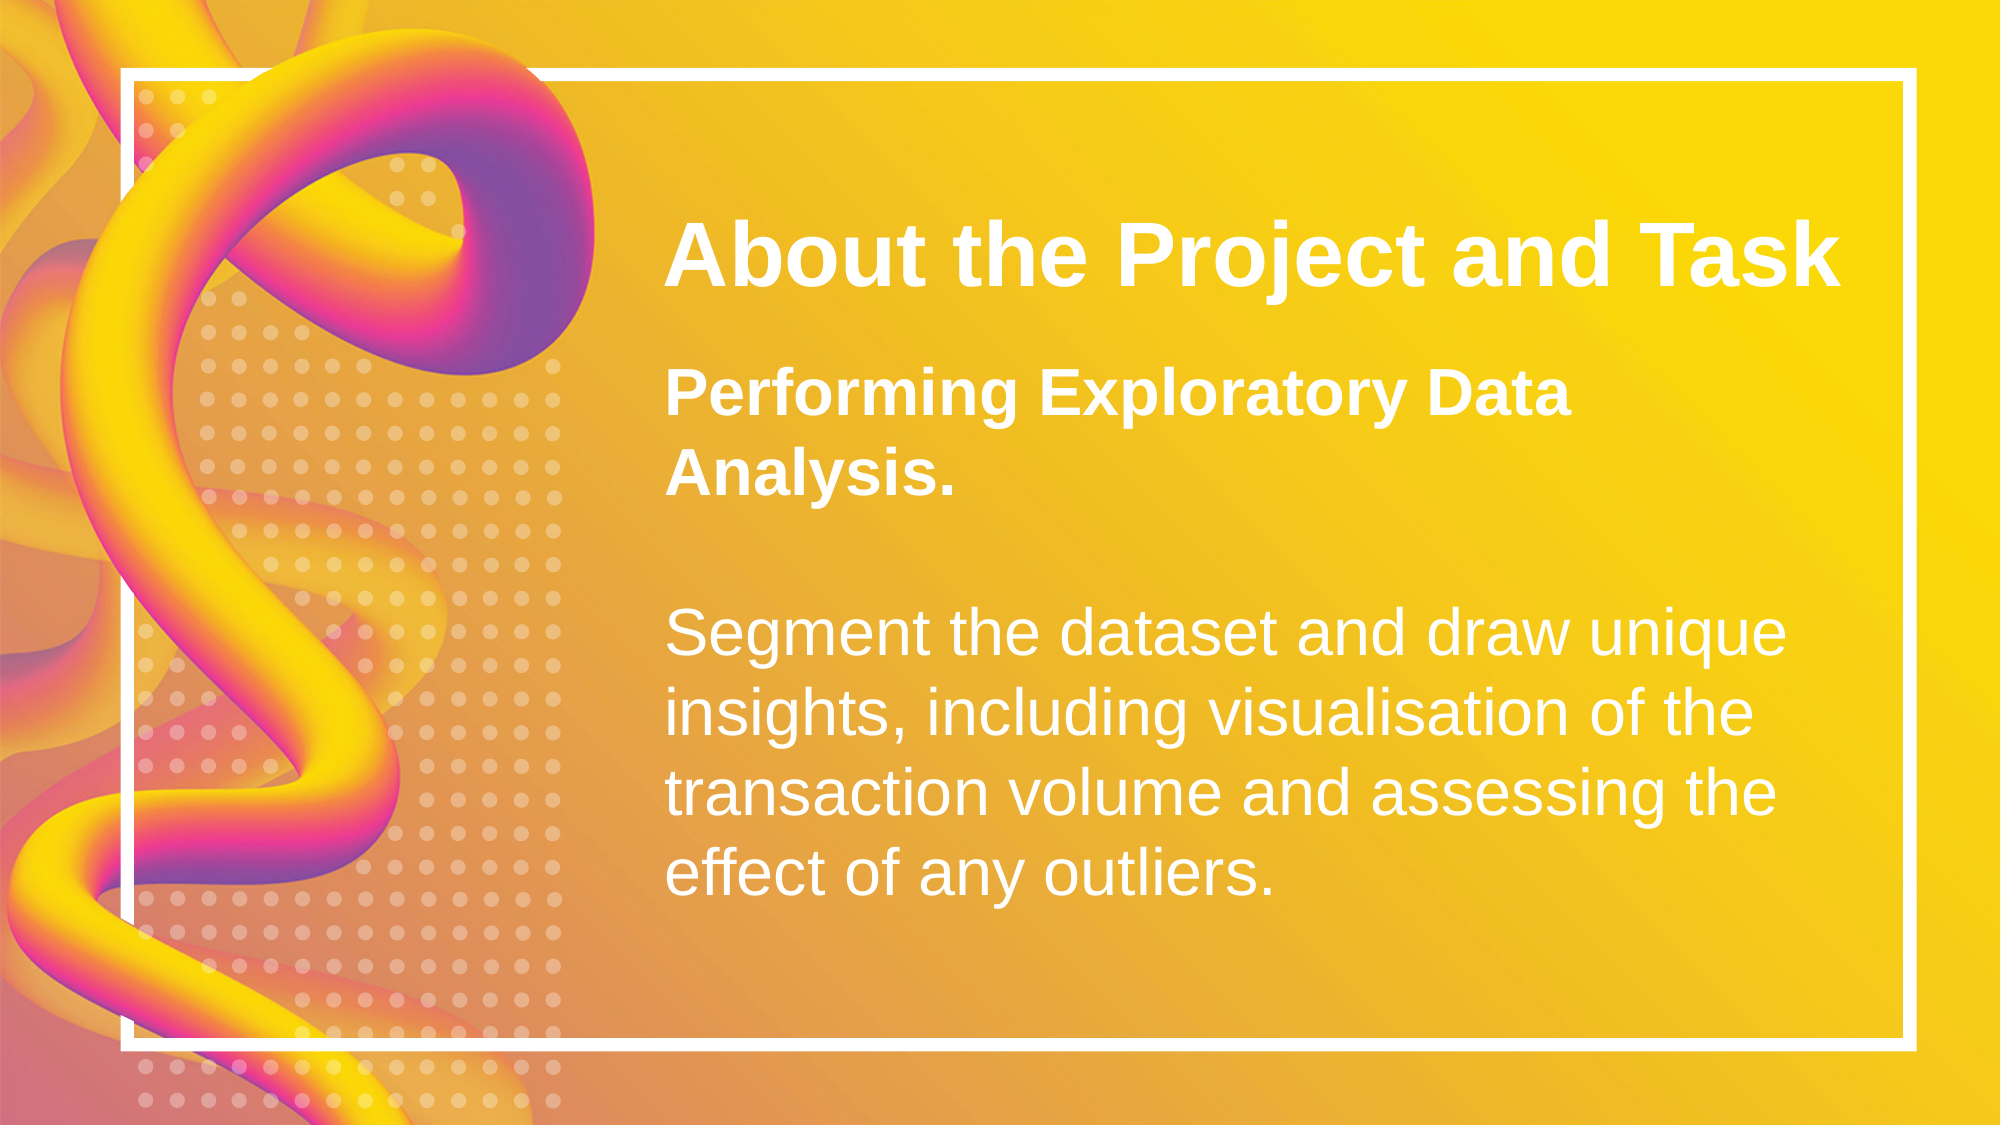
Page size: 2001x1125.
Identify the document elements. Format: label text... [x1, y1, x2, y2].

text_box [450, 859, 466, 875]
text_box [324, 358, 341, 374]
text_box [357, 1026, 374, 1042]
text_box [357, 658, 373, 674]
text_box [294, 358, 310, 374]
text_box [294, 1059, 310, 1075]
text_box [545, 1059, 561, 1076]
text_box [357, 958, 374, 974]
text_box [513, 725, 529, 741]
text_box [419, 724, 435, 741]
text_box [513, 392, 529, 408]
text_box [514, 958, 530, 974]
text_box [513, 792, 529, 808]
text_box [262, 392, 278, 408]
text_box [482, 1092, 498, 1109]
text_box [420, 624, 437, 640]
text_box [482, 459, 498, 476]
text_box [387, 724, 404, 741]
text_box [355, 859, 372, 875]
text_box About the Project and Task [531, 76, 1975, 413]
text_box [357, 523, 374, 539]
text_box [419, 758, 435, 774]
text_box [452, 490, 468, 506]
text_box [419, 657, 435, 673]
text_box [326, 992, 342, 1008]
text_box [201, 924, 217, 941]
text_box [419, 1059, 435, 1075]
text_box [263, 891, 279, 907]
text_box [324, 459, 340, 475]
text_box [324, 391, 341, 408]
text_box [513, 1059, 530, 1075]
text_box [513, 826, 529, 842]
text_box [514, 590, 530, 606]
text_box [294, 992, 311, 1008]
text_box [450, 725, 467, 741]
text_box [522, 66, 1918, 76]
text_box [201, 691, 217, 707]
text_box [293, 459, 309, 475]
text_box [420, 958, 437, 975]
text_box [262, 325, 279, 341]
text_box [545, 426, 561, 442]
text_box [138, 122, 154, 139]
text_box [482, 758, 498, 774]
text_box [482, 1059, 498, 1075]
text_box [357, 556, 374, 573]
text_box [357, 1059, 373, 1076]
text_box [261, 425, 277, 441]
text_box [326, 891, 342, 907]
text_box [483, 925, 500, 941]
text_box [515, 925, 531, 941]
text_box [326, 624, 342, 640]
text_box [482, 425, 498, 442]
text_box [169, 691, 185, 707]
text_box [450, 792, 466, 808]
text_box [389, 557, 405, 573]
text_box [451, 1059, 467, 1075]
text_box [170, 89, 186, 105]
text_box [483, 891, 500, 908]
text_box [418, 459, 435, 475]
text_box [294, 590, 311, 606]
text_box [170, 890, 186, 907]
text_box [231, 958, 248, 974]
text_box [545, 590, 561, 606]
text_box [450, 657, 467, 674]
text_box [389, 958, 405, 975]
text_box [545, 691, 561, 707]
text_box [389, 523, 405, 539]
text_box [389, 489, 405, 506]
text_box [419, 392, 435, 408]
text_box [231, 758, 247, 774]
text_box [199, 458, 215, 475]
text_box [261, 458, 277, 475]
text_box [169, 657, 185, 673]
text_box [483, 557, 500, 573]
text_box [201, 890, 217, 907]
text_box [545, 624, 561, 640]
text_box [200, 324, 217, 341]
text_box [294, 891, 311, 907]
text_box [452, 523, 468, 539]
text_box [138, 890, 154, 907]
text_box [169, 758, 185, 774]
text_box [419, 792, 435, 808]
text_box [231, 425, 247, 442]
text_box [201, 1092, 217, 1108]
text_box [482, 590, 498, 606]
text_box [232, 891, 248, 907]
text_box [138, 1058, 154, 1075]
text_box [545, 758, 561, 775]
text_box [357, 624, 374, 640]
text_box [450, 825, 466, 842]
text_box [324, 425, 340, 441]
text_box [169, 1059, 185, 1075]
text_box [138, 1092, 154, 1108]
text_box [482, 392, 498, 408]
text_box [326, 523, 342, 539]
text_box [545, 658, 561, 674]
text_box [201, 291, 217, 307]
text_box [419, 1092, 435, 1109]
text_box [452, 958, 468, 975]
text_box [294, 489, 311, 505]
text_box [545, 925, 562, 941]
text_box [355, 459, 372, 475]
text_box [325, 1092, 342, 1109]
text_box [450, 758, 467, 774]
text_box [450, 459, 466, 475]
text_box [482, 725, 498, 741]
text_box [419, 425, 435, 442]
text_box [294, 325, 310, 341]
text_box [138, 657, 154, 673]
text_box [231, 924, 248, 941]
text_box [420, 523, 437, 539]
text_box [200, 758, 217, 774]
text_box [387, 825, 403, 841]
text_box [420, 190, 436, 207]
text_box [420, 992, 437, 1008]
text_box [546, 490, 563, 506]
text_box [450, 691, 467, 707]
text_box [231, 392, 247, 408]
text_box [545, 1025, 561, 1042]
text_box [450, 223, 467, 240]
text_box [231, 291, 247, 307]
text_box [263, 1092, 279, 1109]
text_box [230, 458, 246, 475]
text_box [357, 992, 373, 1008]
text_box [263, 1059, 279, 1075]
text_box [138, 89, 154, 105]
text_box [138, 758, 154, 774]
text_box [452, 891, 468, 908]
text_box [293, 425, 309, 441]
text_box [169, 122, 186, 139]
text_box [356, 392, 372, 408]
text_box [263, 958, 279, 974]
text_box [199, 391, 215, 407]
text_box [357, 925, 374, 941]
text_box [420, 557, 437, 573]
text_box [263, 489, 279, 505]
text_box [389, 1025, 405, 1042]
text_box [357, 1093, 373, 1109]
text_box [420, 157, 437, 173]
text_box [513, 859, 529, 876]
text_box [294, 1093, 310, 1109]
text_box [326, 1025, 342, 1042]
text_box [389, 925, 405, 941]
text_box [545, 826, 561, 842]
text_box [232, 489, 248, 505]
text_box [356, 358, 372, 374]
text_box [515, 891, 531, 908]
text_box [262, 758, 279, 774]
text_box [138, 690, 154, 707]
text_box [263, 924, 279, 941]
text_box [421, 891, 437, 907]
text_box [294, 925, 311, 941]
text_box [389, 190, 405, 207]
text_box [483, 490, 500, 506]
text_box [169, 1092, 185, 1108]
text_box [545, 1093, 561, 1109]
text_box [326, 590, 342, 606]
text_box [483, 523, 500, 539]
text_box [138, 924, 154, 940]
text_box [482, 691, 498, 707]
text_box [545, 992, 561, 1008]
text_box [169, 924, 186, 940]
text_box [387, 691, 404, 707]
text_box [200, 358, 217, 374]
text_box [389, 891, 405, 907]
text_box [545, 523, 562, 539]
text_box [545, 958, 562, 974]
text_box [545, 725, 561, 741]
text_box [482, 992, 498, 1008]
text_box [231, 523, 248, 539]
text_box [451, 623, 467, 640]
text_box [452, 992, 468, 1008]
text_box [389, 658, 405, 674]
text_box [138, 156, 154, 172]
text_box [389, 992, 405, 1008]
text_box [387, 859, 403, 875]
text_box [119, 66, 275, 206]
text_box [326, 958, 342, 974]
text_box [387, 1092, 404, 1109]
text_box [326, 925, 342, 941]
text_box [451, 1093, 467, 1109]
text_box [294, 523, 311, 539]
text_box [138, 724, 154, 741]
picture [0, 0, 2001, 1125]
text_box [515, 490, 531, 506]
text_box [169, 724, 185, 741]
text_box [419, 691, 435, 707]
text_box [326, 556, 342, 573]
text_box [201, 89, 217, 105]
text_box [326, 1059, 342, 1075]
text_box [119, 413, 1918, 1053]
text_box [387, 425, 403, 441]
text_box [138, 623, 154, 639]
text_box [544, 459, 561, 476]
text_box [201, 489, 217, 505]
text_box [482, 792, 498, 808]
text_box [482, 859, 498, 876]
text_box [514, 624, 530, 640]
text_box [262, 358, 279, 374]
text_box [513, 657, 530, 674]
text_box [418, 859, 435, 875]
text_box [514, 1025, 530, 1042]
text_box [450, 392, 466, 408]
text_box [421, 489, 437, 506]
text_box [545, 792, 561, 808]
text_box [263, 523, 279, 539]
text_box [482, 624, 498, 640]
text_box [294, 1025, 311, 1042]
text_box [514, 556, 530, 573]
text_box [452, 590, 468, 607]
text_box [389, 590, 405, 607]
text_box [294, 556, 311, 573]
text_box [546, 892, 563, 908]
text_box [263, 556, 279, 573]
text_box [483, 959, 500, 975]
text_box [357, 590, 373, 606]
text_box [200, 724, 217, 741]
text_box [357, 891, 374, 907]
text_box [387, 392, 403, 408]
text_box [451, 1025, 467, 1041]
text_box [515, 523, 531, 540]
text_box [545, 556, 562, 573]
text_box [231, 1059, 247, 1075]
text_box [293, 391, 309, 408]
text_box [420, 590, 436, 607]
text_box [231, 725, 247, 741]
text_box [513, 758, 530, 775]
text_box [452, 557, 468, 573]
text_box [294, 958, 311, 974]
text_box [231, 1092, 247, 1109]
text_box [420, 925, 437, 941]
text_box [482, 825, 498, 842]
text_box [231, 358, 247, 374]
text_box [513, 1093, 530, 1109]
text_box [201, 1059, 217, 1075]
text_box [201, 958, 217, 974]
text_box [387, 459, 403, 475]
text_box [513, 691, 530, 707]
text_box [199, 425, 215, 441]
text_box [420, 1026, 437, 1042]
text_box [358, 489, 374, 506]
text_box [450, 425, 466, 442]
text_box [419, 825, 435, 842]
text_box [482, 1025, 498, 1042]
text_box [389, 157, 405, 173]
text_box Performing Exploratory Data Analysis. Segment the dataset and draw unique insights, including visualisation of the transaction volume and assessing the effect of any outliers. [649, 341, 1817, 917]
text_box [514, 992, 530, 1008]
text_box [482, 657, 498, 674]
text_box [389, 1059, 405, 1076]
text_box [452, 925, 468, 941]
text_box [356, 425, 372, 441]
text_box [544, 859, 561, 876]
text_box [326, 489, 342, 506]
text_box [513, 426, 529, 442]
text_box [231, 325, 247, 341]
text_box [389, 624, 405, 640]
text_box [513, 459, 529, 476]
